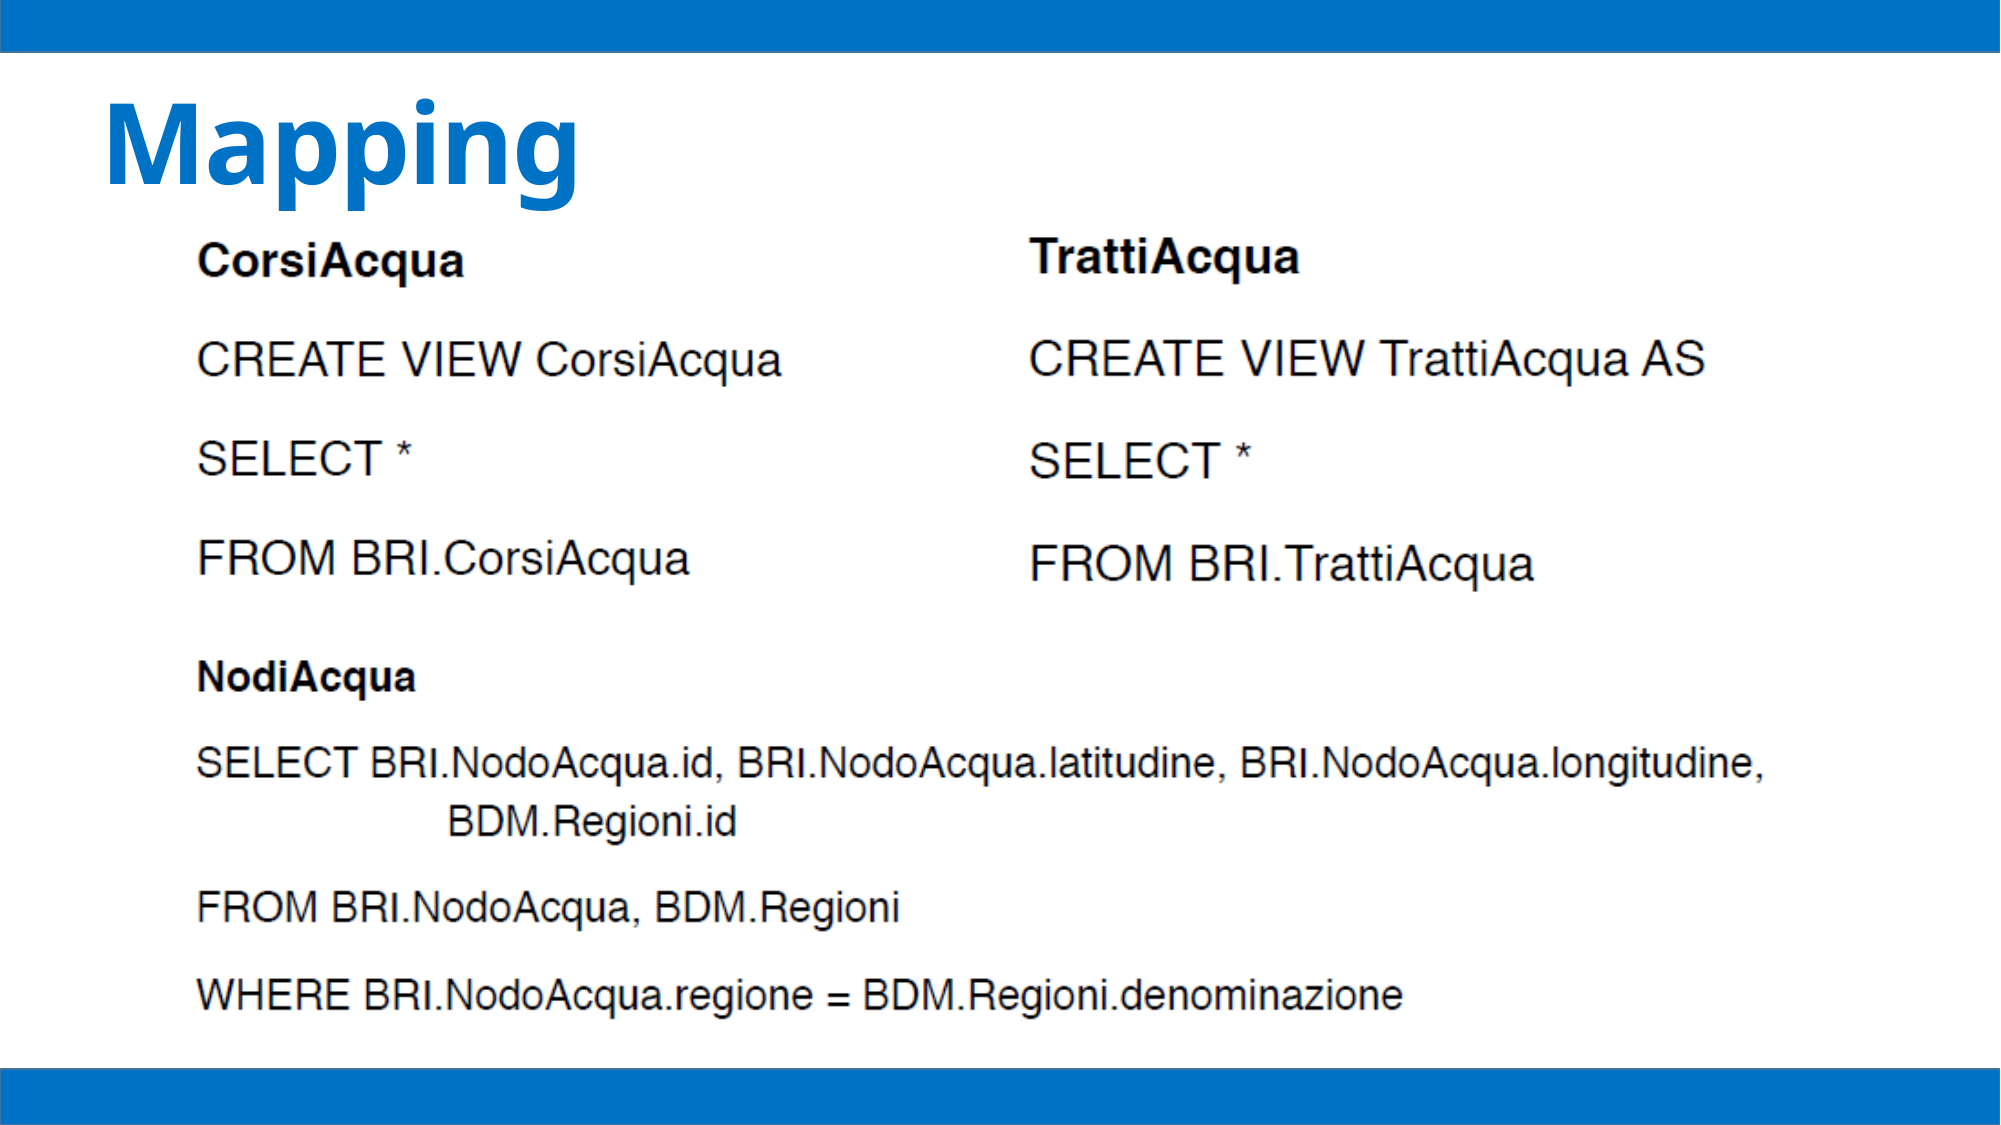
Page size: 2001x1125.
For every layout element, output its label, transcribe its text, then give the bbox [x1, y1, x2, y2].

text_box Mapping [85, 79, 1915, 279]
text_box [0, 0, 2000, 53]
picture [188, 648, 1773, 1034]
picture [1018, 227, 1714, 601]
text_box [0, 1068, 2000, 1125]
picture [188, 232, 791, 596]
